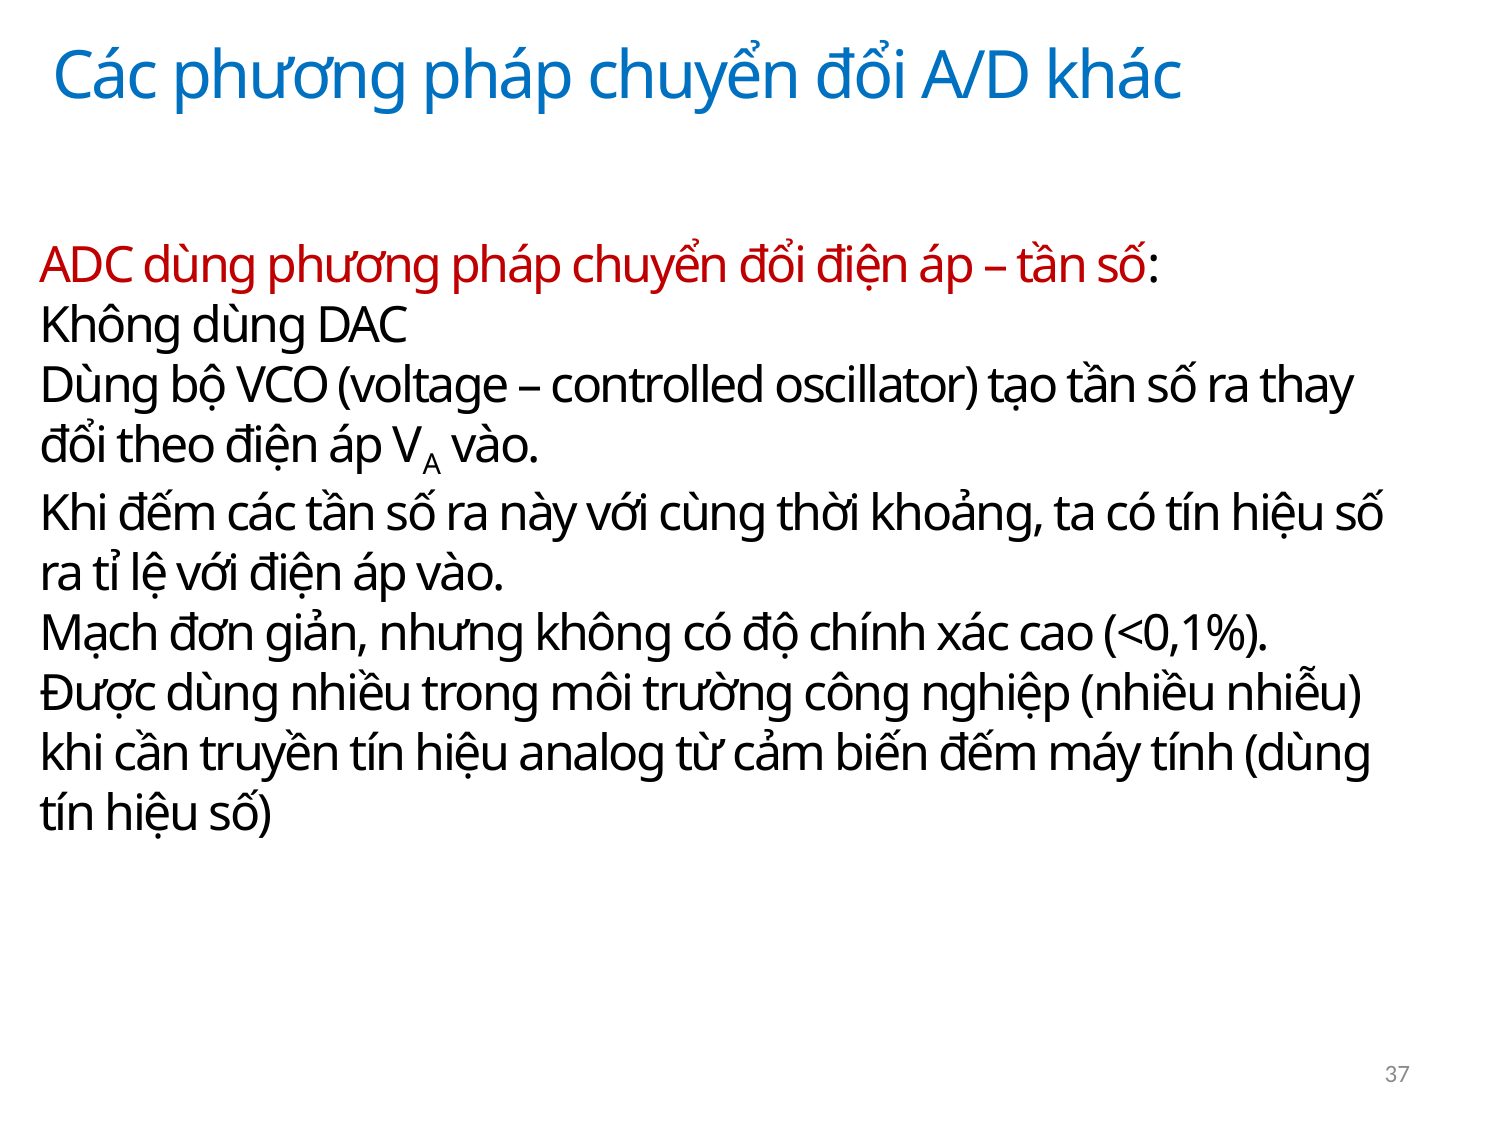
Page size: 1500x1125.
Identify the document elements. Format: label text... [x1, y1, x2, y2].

slide_number 37 [1074, 1042, 1425, 1103]
text_box Các phương pháp chuyển đổi A/D khác [37, 24, 1413, 120]
text_box ADC dùng phương pháp chuyển đổi điện áp – tần số: Không dùng DAC Dùng bộ VCO (voltage – controlled oscillator) tạo tần số ra thay đổi theo điện áp VA vào. Khi đếm các tần số ra này với cùng thời khoảng, ta có tín hiệu số ra tỉ lệ với điện áp vào. Mạch đơn giản, nhưng không có độ chính xác cao (<0,1%). Được dùng nhiều trong môi trường công nghiệp (nhiều nhiễu) khi cần truyền tín hiệu analog từ cảm biến đếm máy tính (dùng tín hiệu số) [24, 224, 1438, 848]
